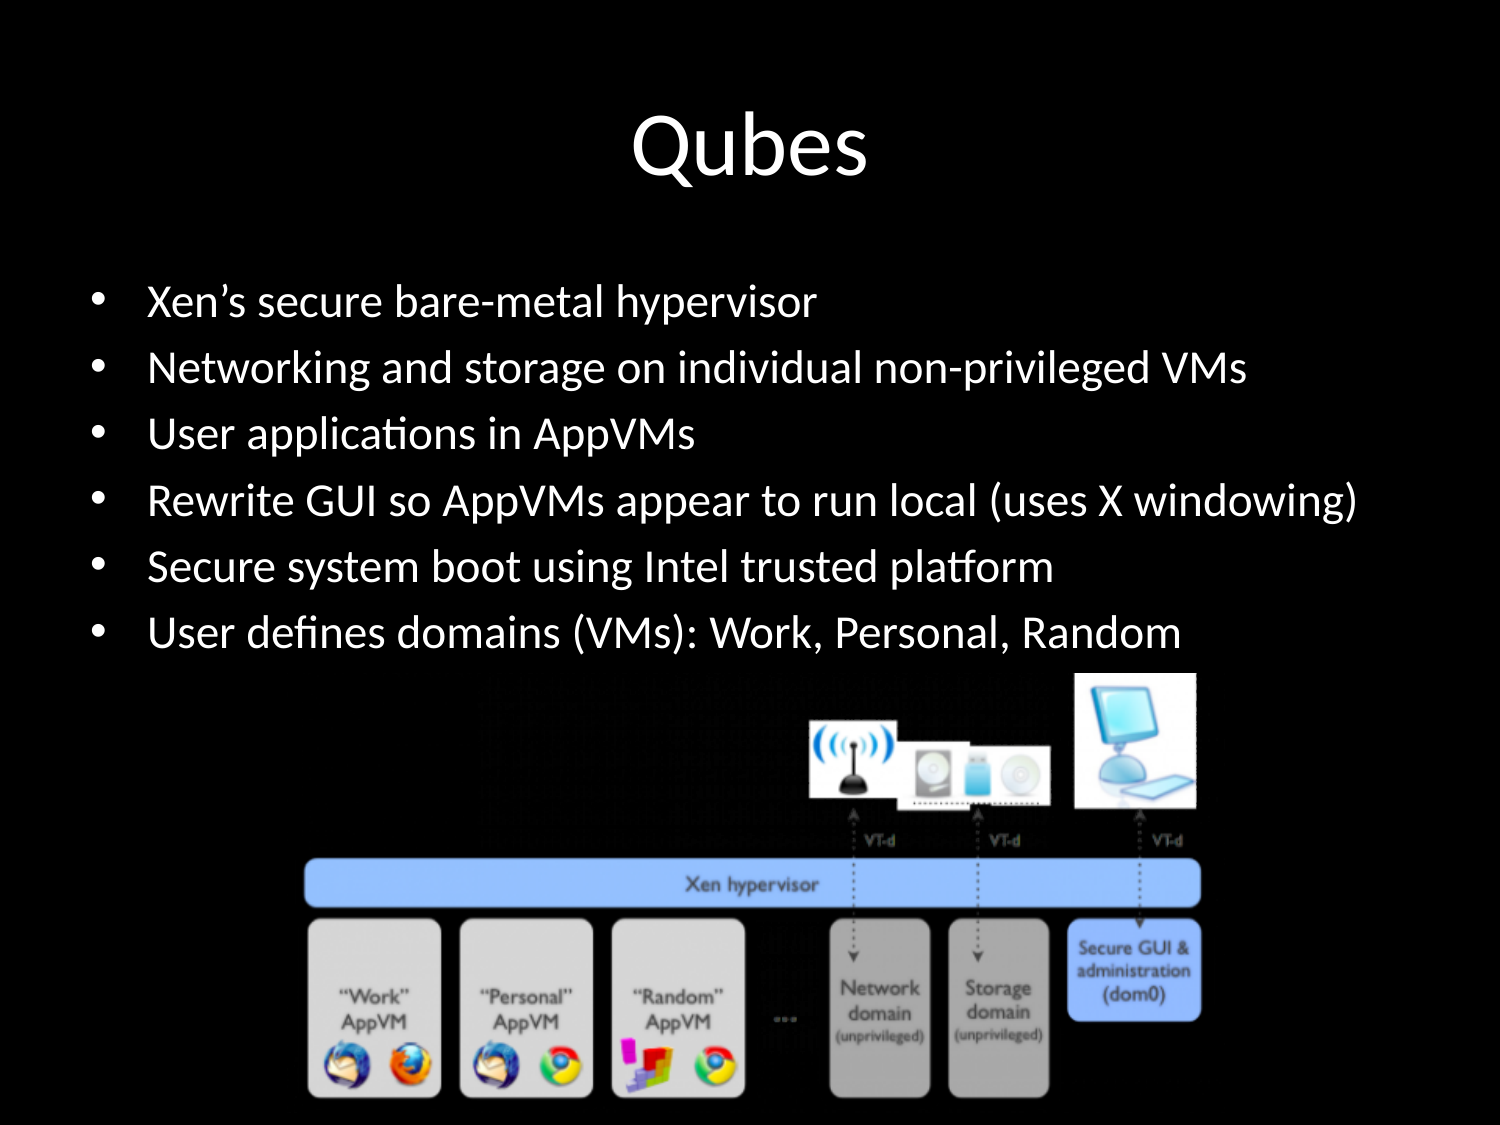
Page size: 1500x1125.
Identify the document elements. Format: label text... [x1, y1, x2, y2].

title Qubes [75, 45, 1425, 233]
picture [287, 673, 1226, 1113]
list Xen’s secure bare-metal hypervisor Networking and storage on individual non-privileged VMs User applications in AppVMs Rewrite GUI so AppVMs appear to run local (uses X windowing) Secure system boot using Intel trusted platform User defines domains (VMs): Work, Personal, Random [75, 262, 1425, 675]
